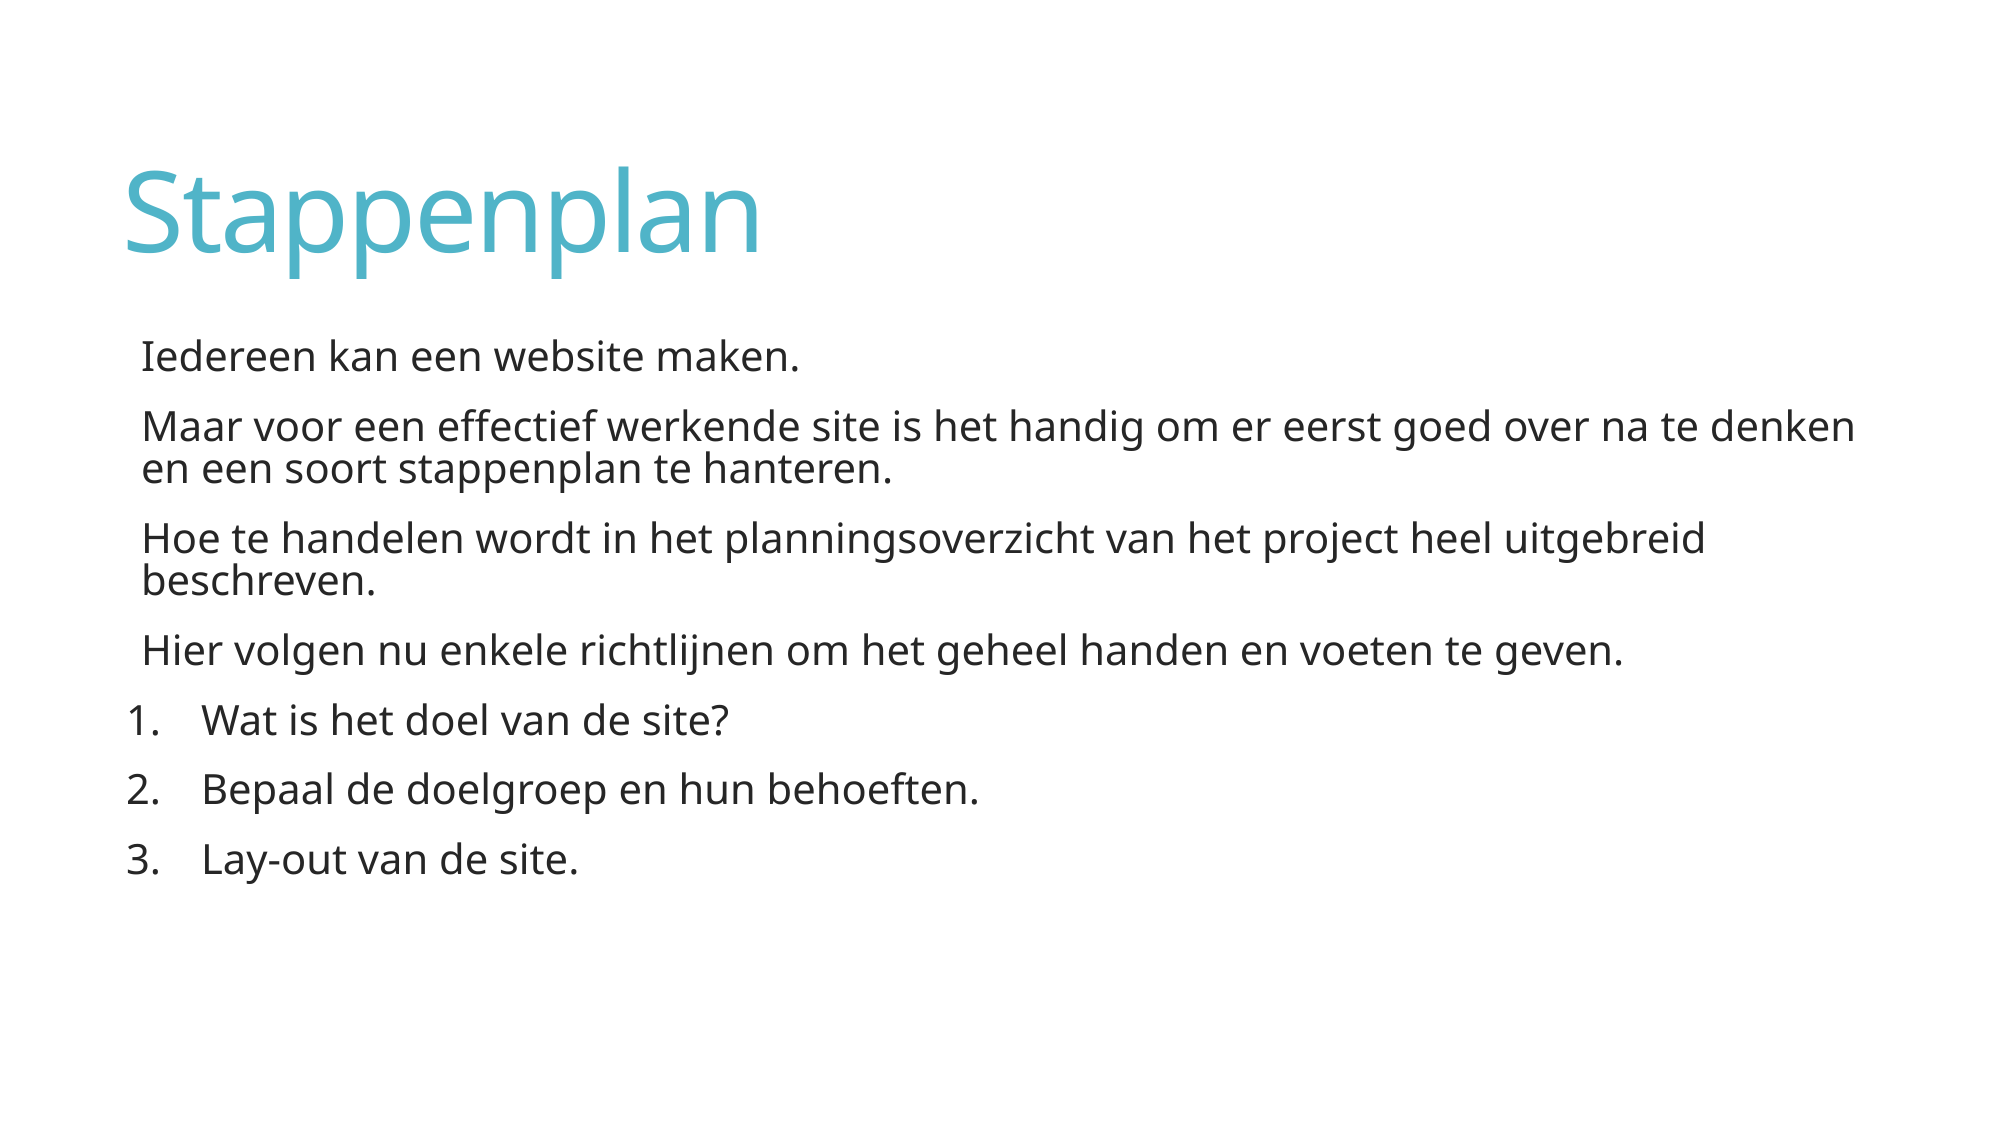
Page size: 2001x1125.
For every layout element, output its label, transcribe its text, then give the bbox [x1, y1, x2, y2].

title Stappenplan [107, 81, 1875, 354]
list Iedereen kan een website maken. Maar voor een effectief werkende site is het handig om er eerst goed over na te denken en een soort stappenplan te hanteren. Hoe te handelen wordt in het planningsoverzicht van het project heel uitgebreid beschreven. Hier volgen nu enkele richtlijnen om het geheel handen en voeten te geven. Wat is het doel van de site? Bepaal de doelgroep en hun behoeften. Lay-out van de site. [111, 329, 1876, 948]
